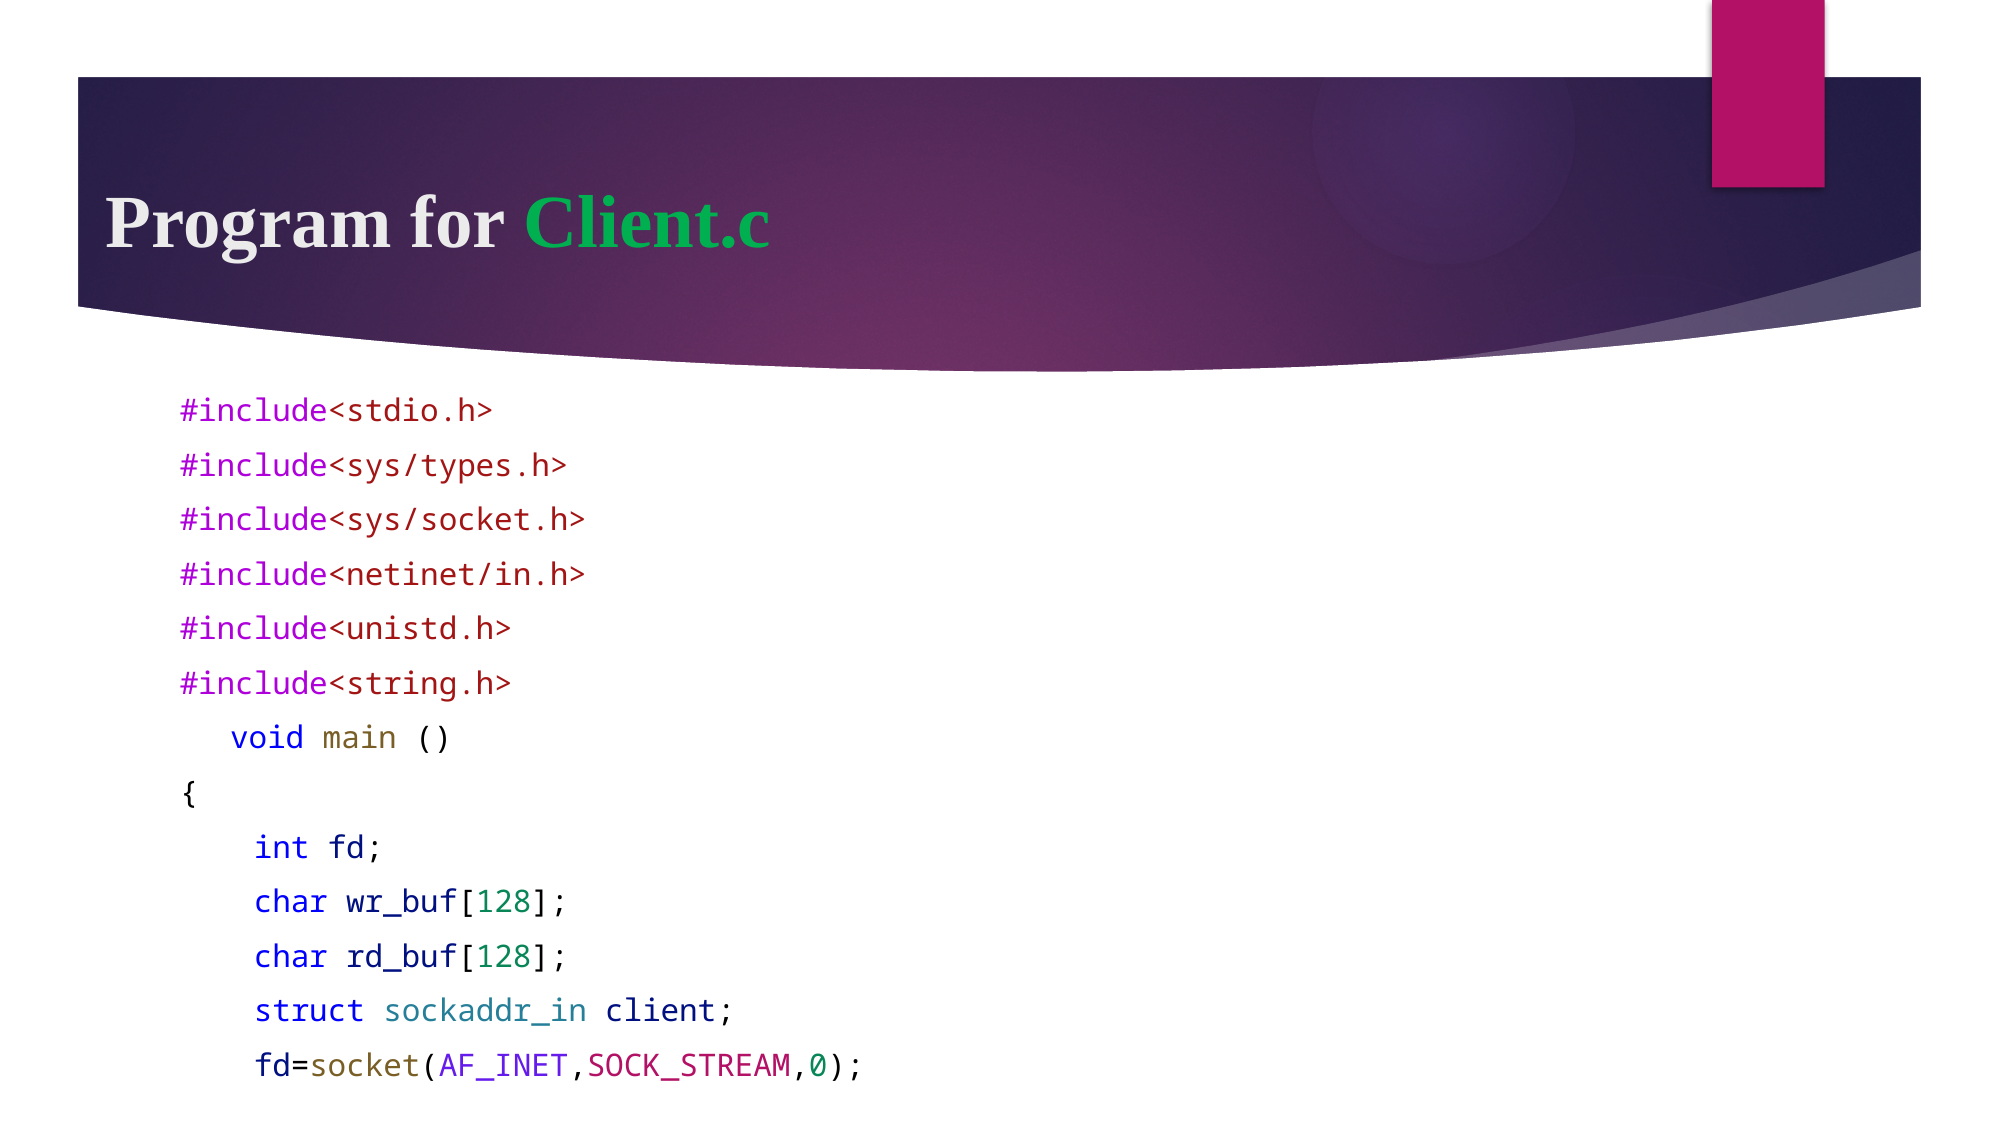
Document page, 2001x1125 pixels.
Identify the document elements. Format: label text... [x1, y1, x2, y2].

title Program for Client.c [90, 159, 1627, 276]
list #include<stdio.h> #include<sys/types.h> #include<sys/socket.h> #include<netinet/in.h> #include<unistd.h> #include<string.h> void main () { int fd; char wr_buf[128]; char rd_buf[128]; struct sockaddr_in client; fd=socket(AF_INET,SOCK_STREAM,0); [90, 382, 1915, 1097]
